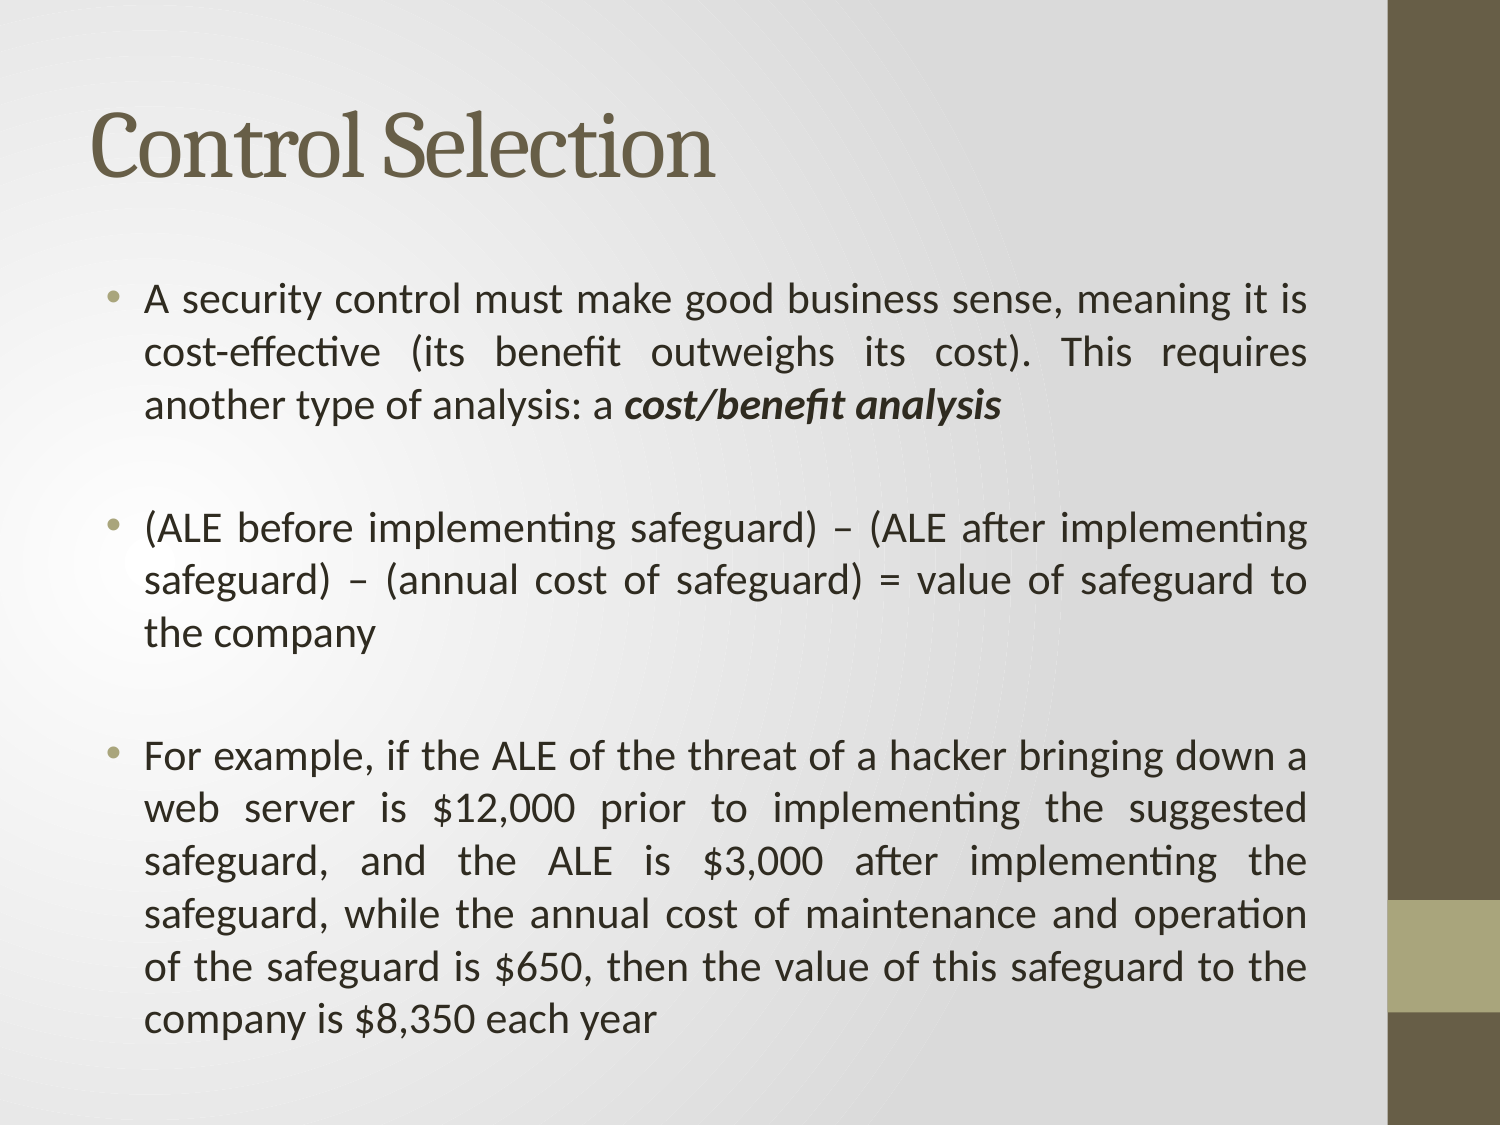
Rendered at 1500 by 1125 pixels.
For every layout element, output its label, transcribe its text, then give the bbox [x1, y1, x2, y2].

title Control Selection [75, 45, 1325, 233]
list A security control must make good business sense, meaning it is cost-effective (its benefit outweighs its cost). This requires another type of analysis: a cost/benefit analysis (ALE before implementing safeguard) – (ALE after implementing safeguard) – (annual cost of safeguard) = value of safeguard to the company For example, if the ALE of the threat of a hacker bringing down a web server is $12,000 prior to implementing the suggested safeguard, and the ALE is $3,000 after implementing the safeguard, while the annual cost of maintenance and operation of the safeguard is $650, then the value of this safeguard to the company is $8,350 each year [75, 262, 1325, 1050]
